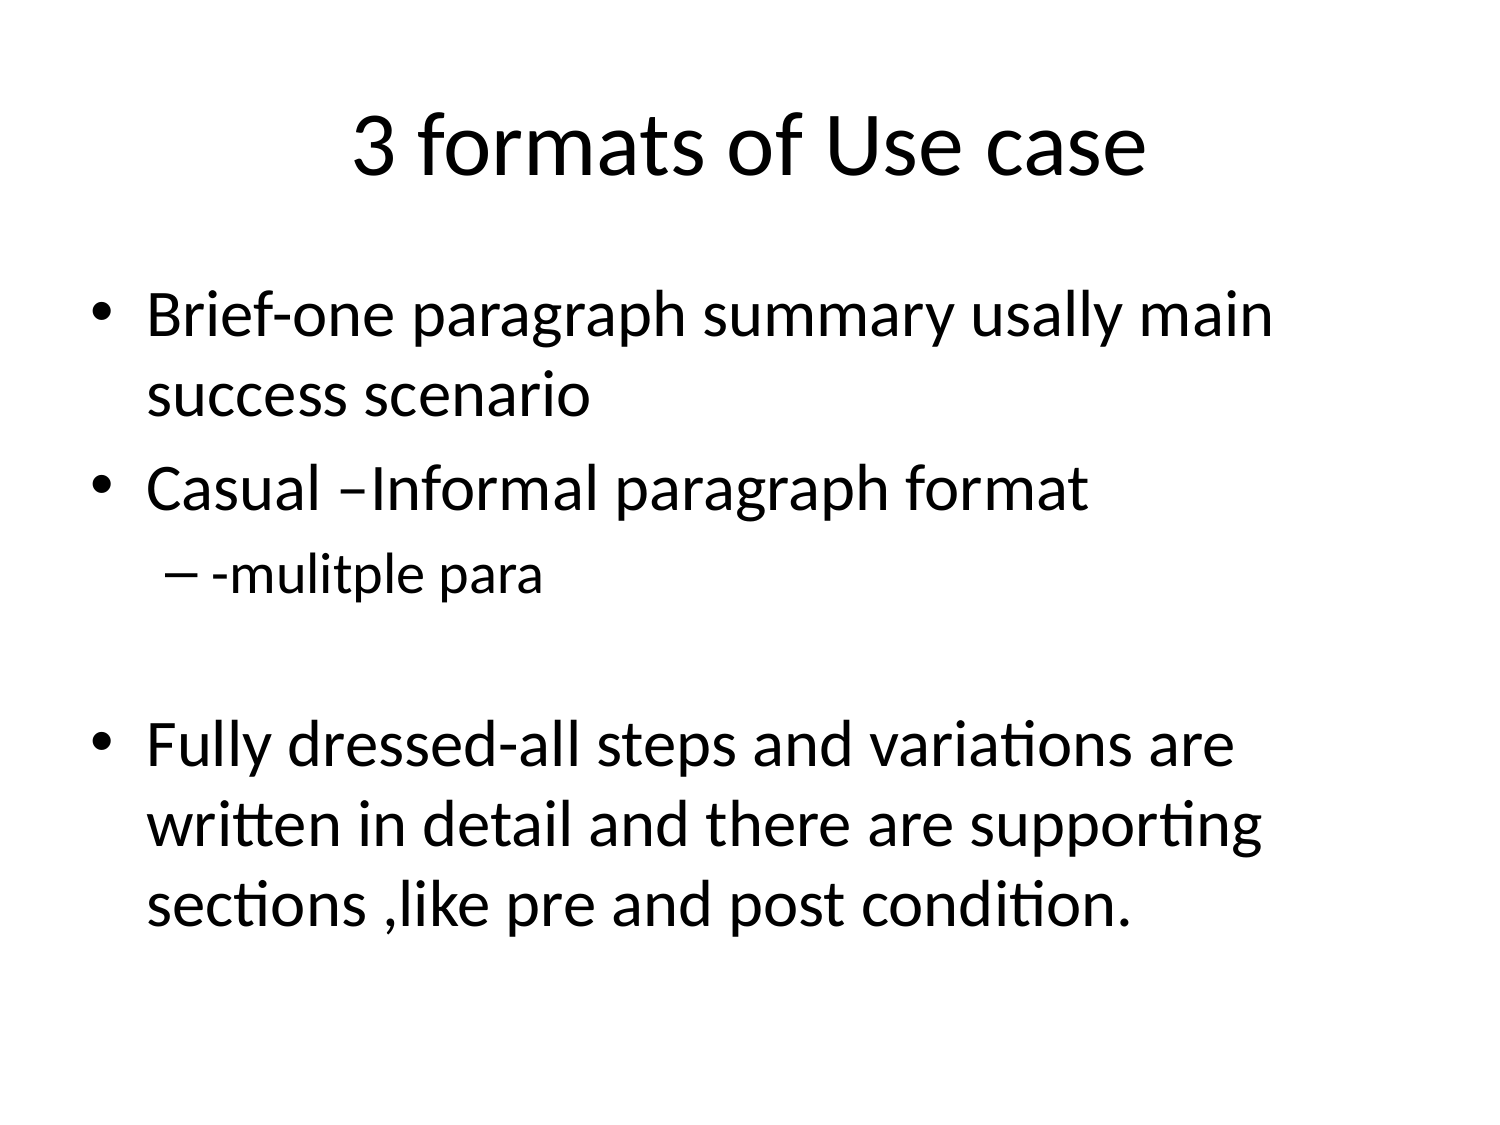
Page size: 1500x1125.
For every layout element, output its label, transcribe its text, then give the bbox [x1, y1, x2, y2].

list Brief-one paragraph summary usally main success scenario Casual –Informal paragraph format -mulitple para Fully dressed-all steps and variations are written in detail and there are supporting sections ,like pre and post condition. [75, 262, 1425, 1005]
title 3 formats of Use case [75, 45, 1425, 233]
